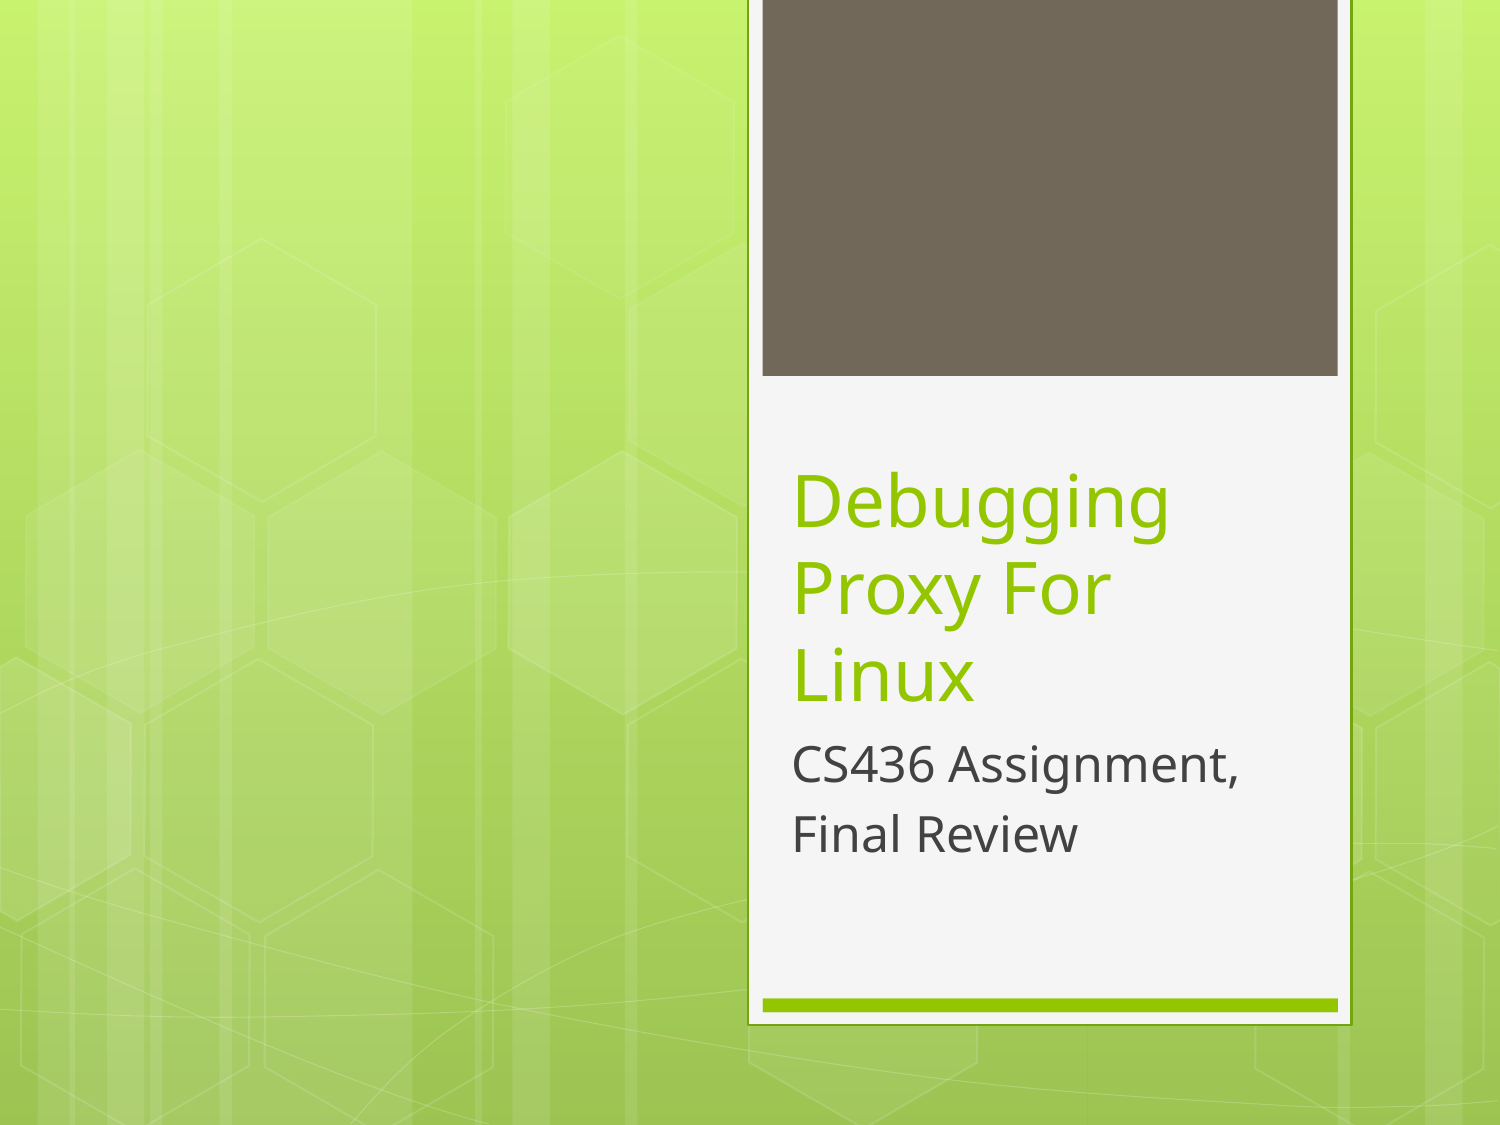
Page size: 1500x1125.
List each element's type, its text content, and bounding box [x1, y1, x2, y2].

subtitle CS436 Assignment, Final Review [776, 725, 1320, 933]
title Debugging Proxy For Linux [776, 444, 1320, 724]
